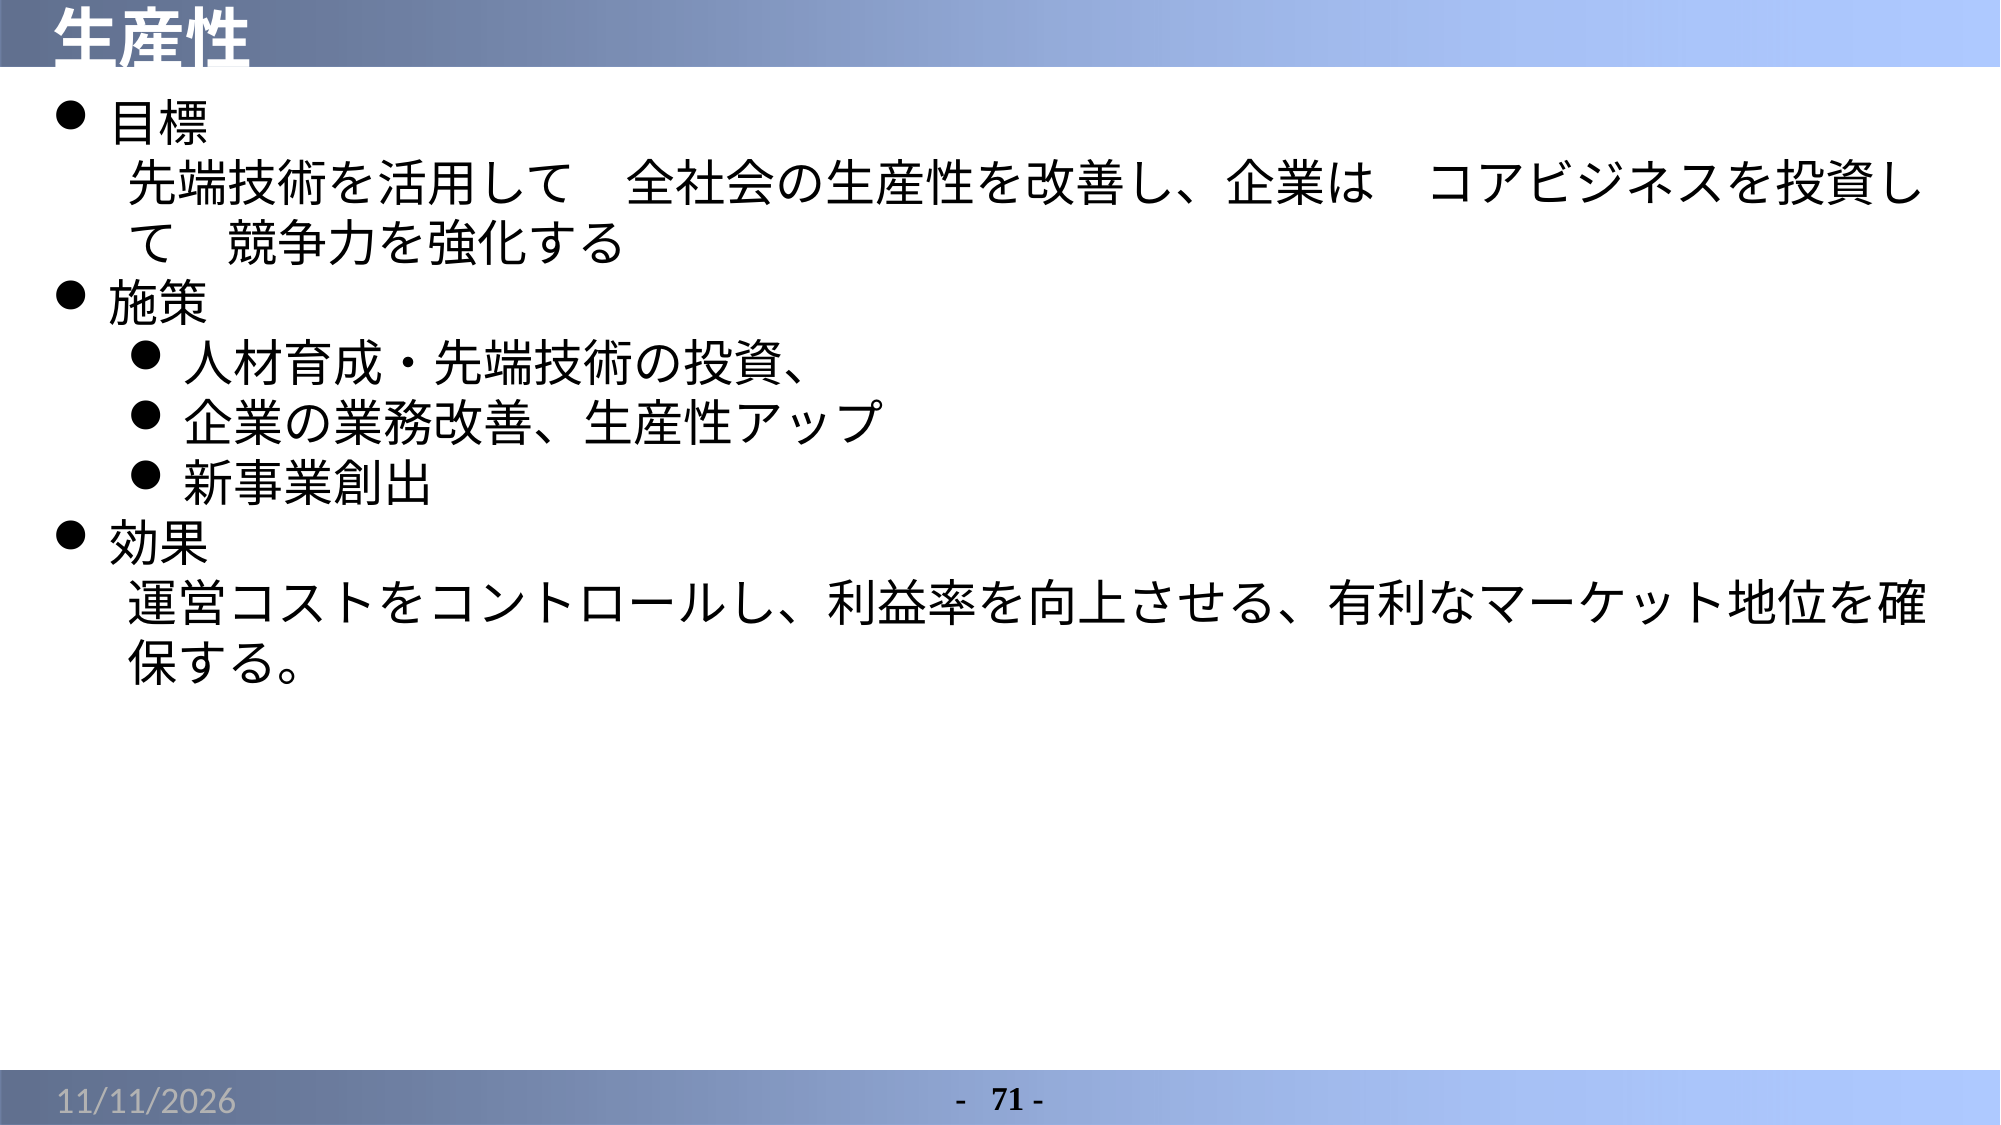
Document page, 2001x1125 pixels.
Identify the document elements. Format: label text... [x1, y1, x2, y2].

title 生産性 [52, 0, 1946, 78]
list 目標 先端技術を活用して 全社会の生産性を改善し、企業は コアビジネスを投資して 競争力を強化する 施策 人材育成・先端技術の投資、 企業の業務改善、生産性アップ 新事業創出 効果 運営コストをコントロールし、利益率を向上させる、有利なマーケット地位を確保する。 [52, 91, 1946, 698]
slide_number - 71 - [934, 1078, 1063, 1117]
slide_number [55, 1076, 516, 1122]
